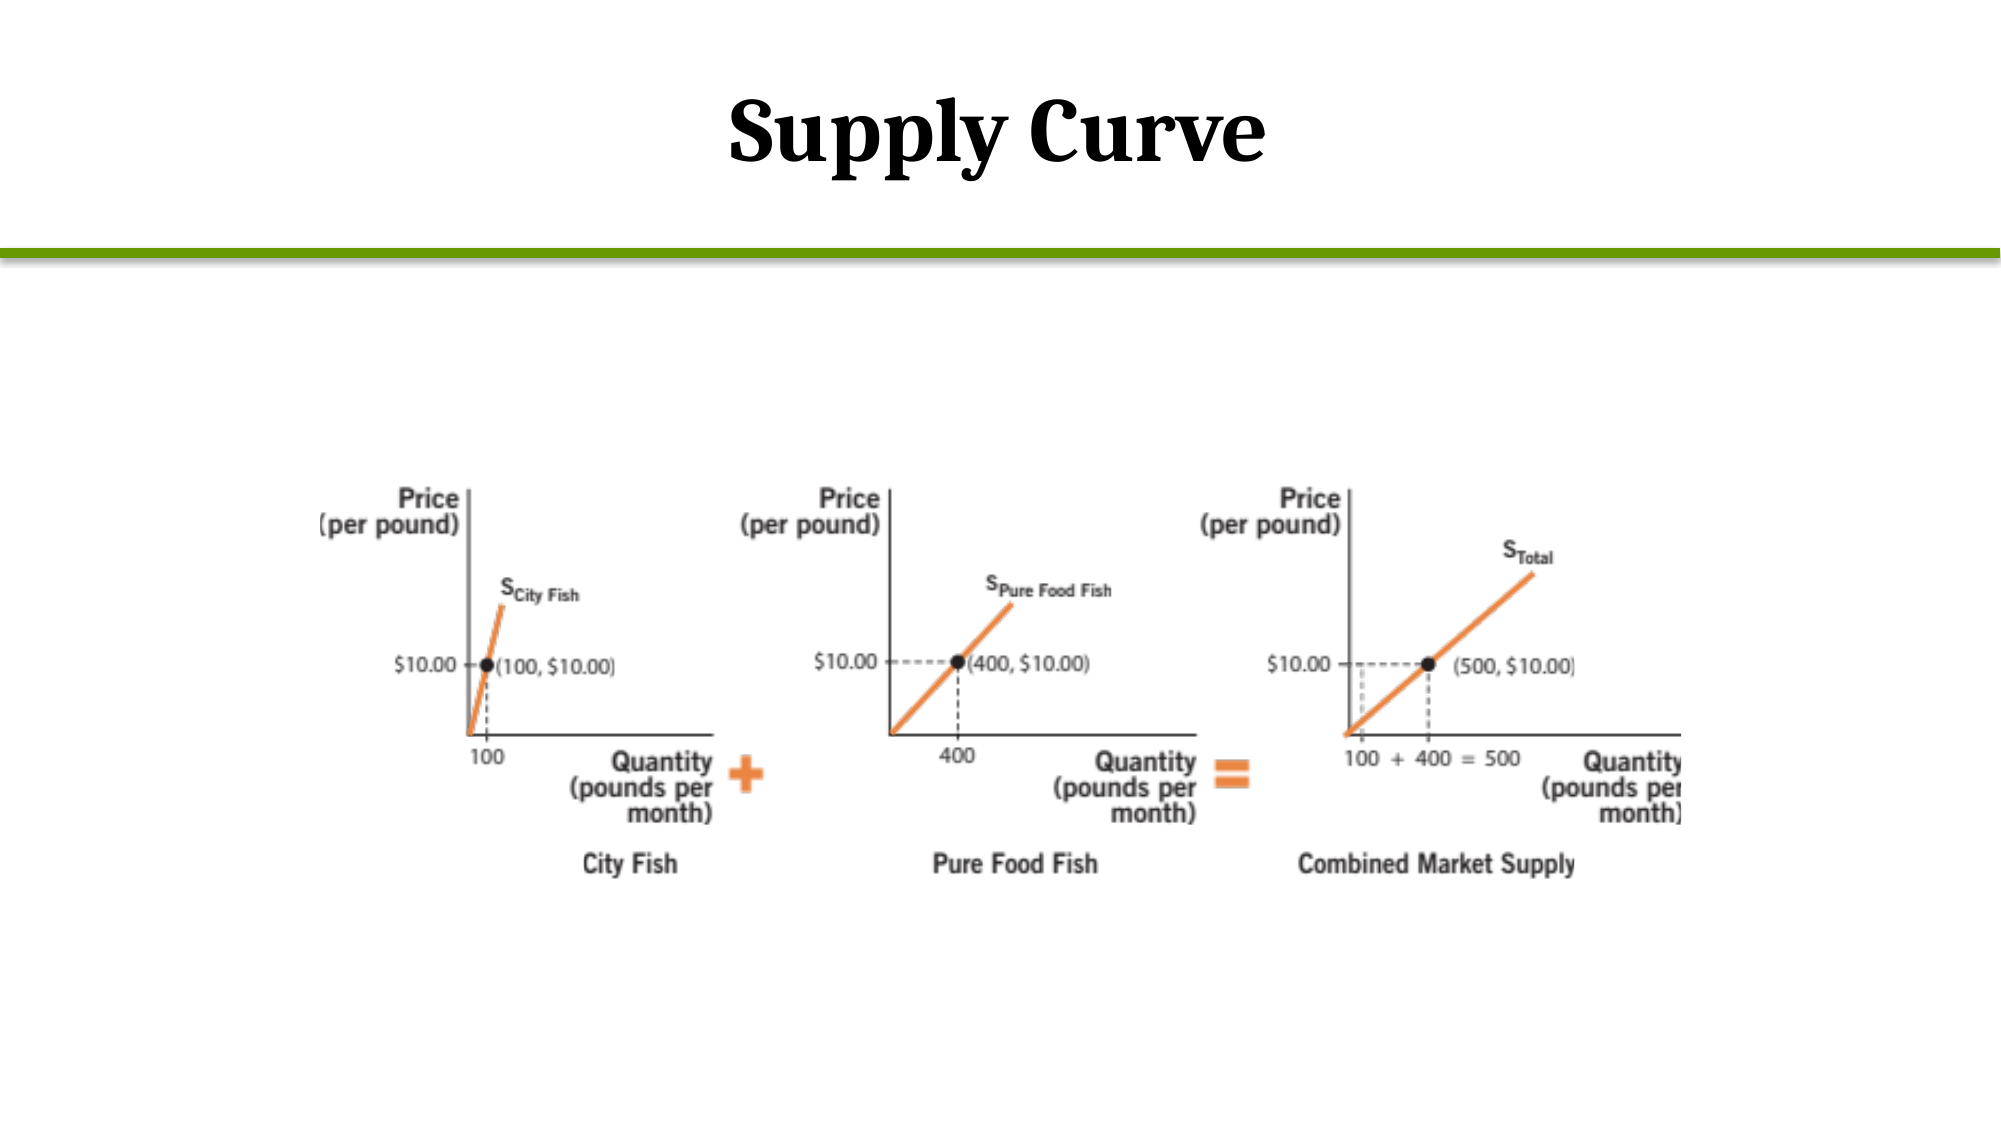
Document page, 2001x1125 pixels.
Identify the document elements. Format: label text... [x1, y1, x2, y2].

picture [320, 482, 1682, 825]
title Supply Curve [324, 0, 1675, 251]
picture [583, 849, 1575, 879]
